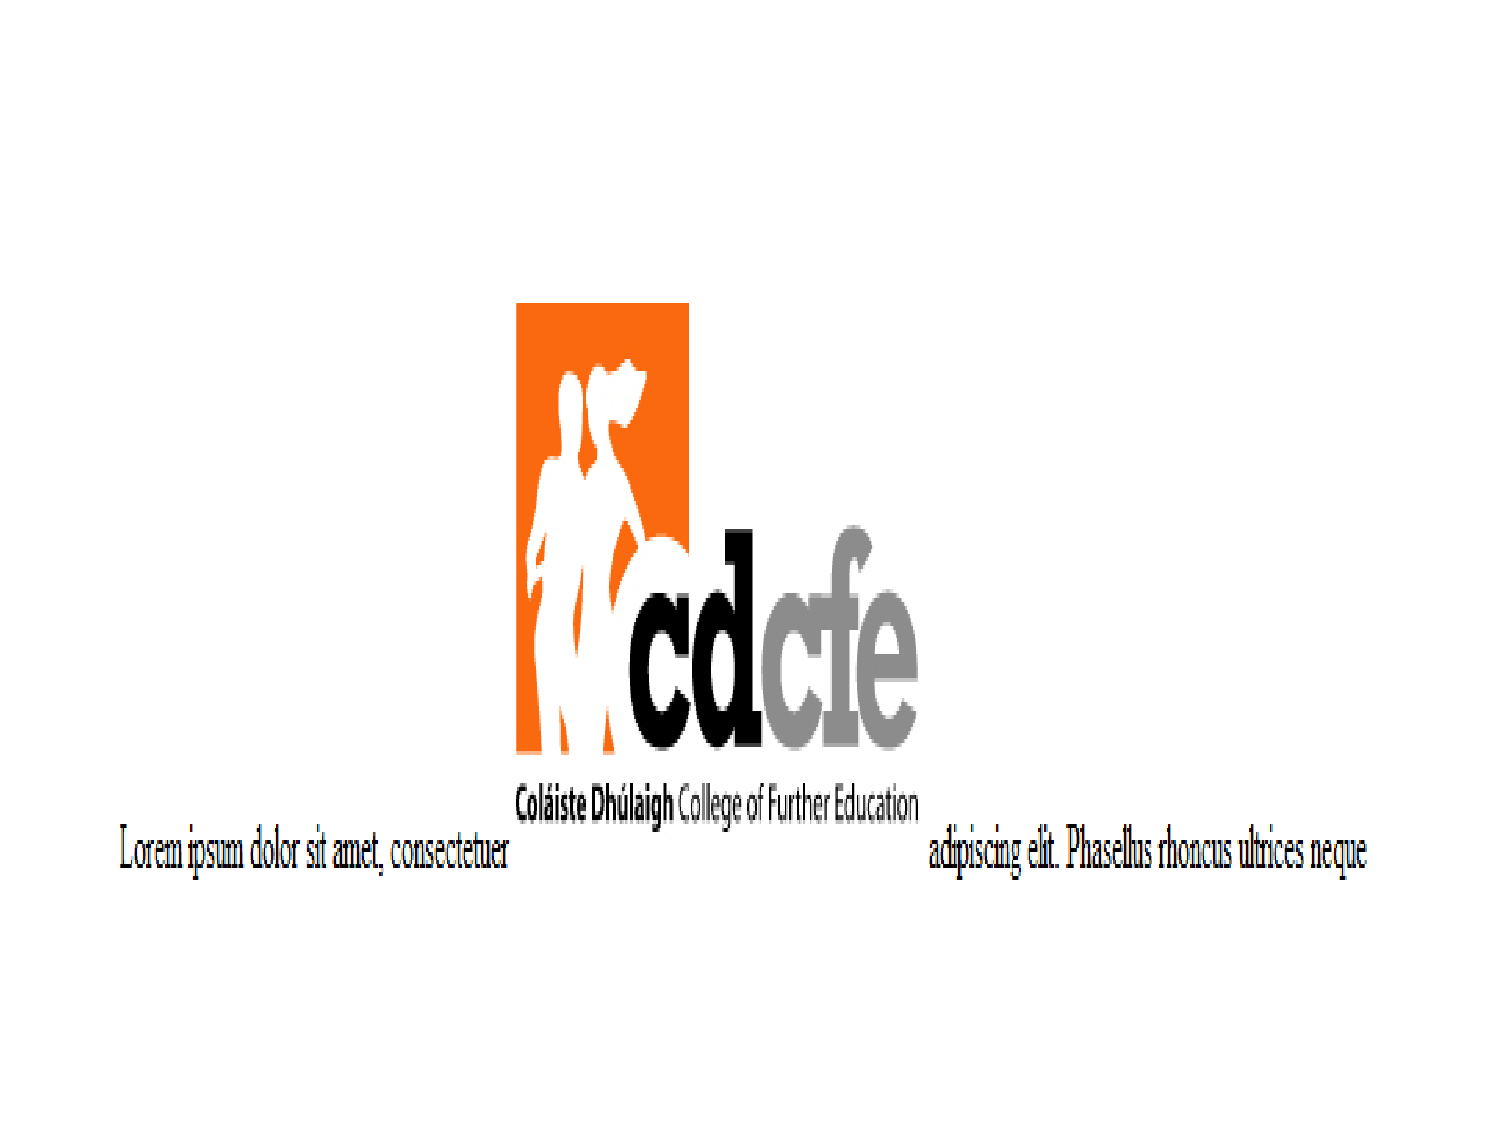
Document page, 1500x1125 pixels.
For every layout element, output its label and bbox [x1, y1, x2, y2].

list [117, 266, 1383, 929]
